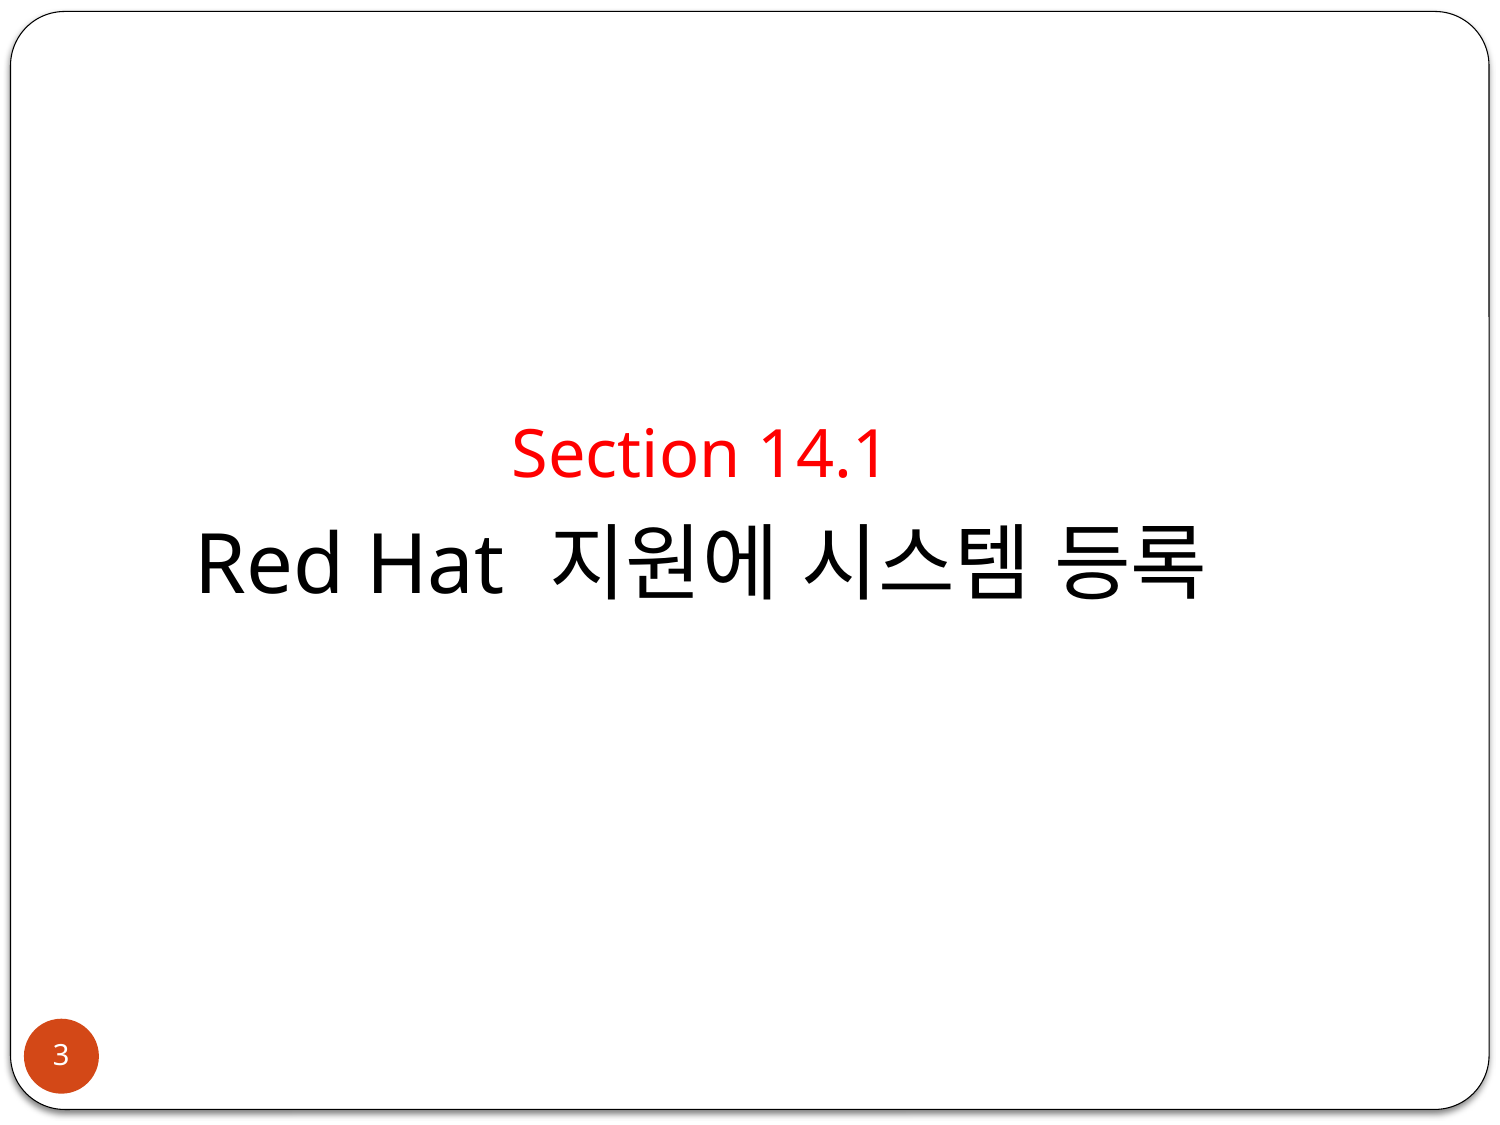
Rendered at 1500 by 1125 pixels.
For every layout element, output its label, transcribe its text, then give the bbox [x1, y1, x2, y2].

slide_number 3 [23, 1018, 99, 1094]
title Section 14.1 Red Hat 지원에 시스템 등록 [63, 385, 1339, 634]
